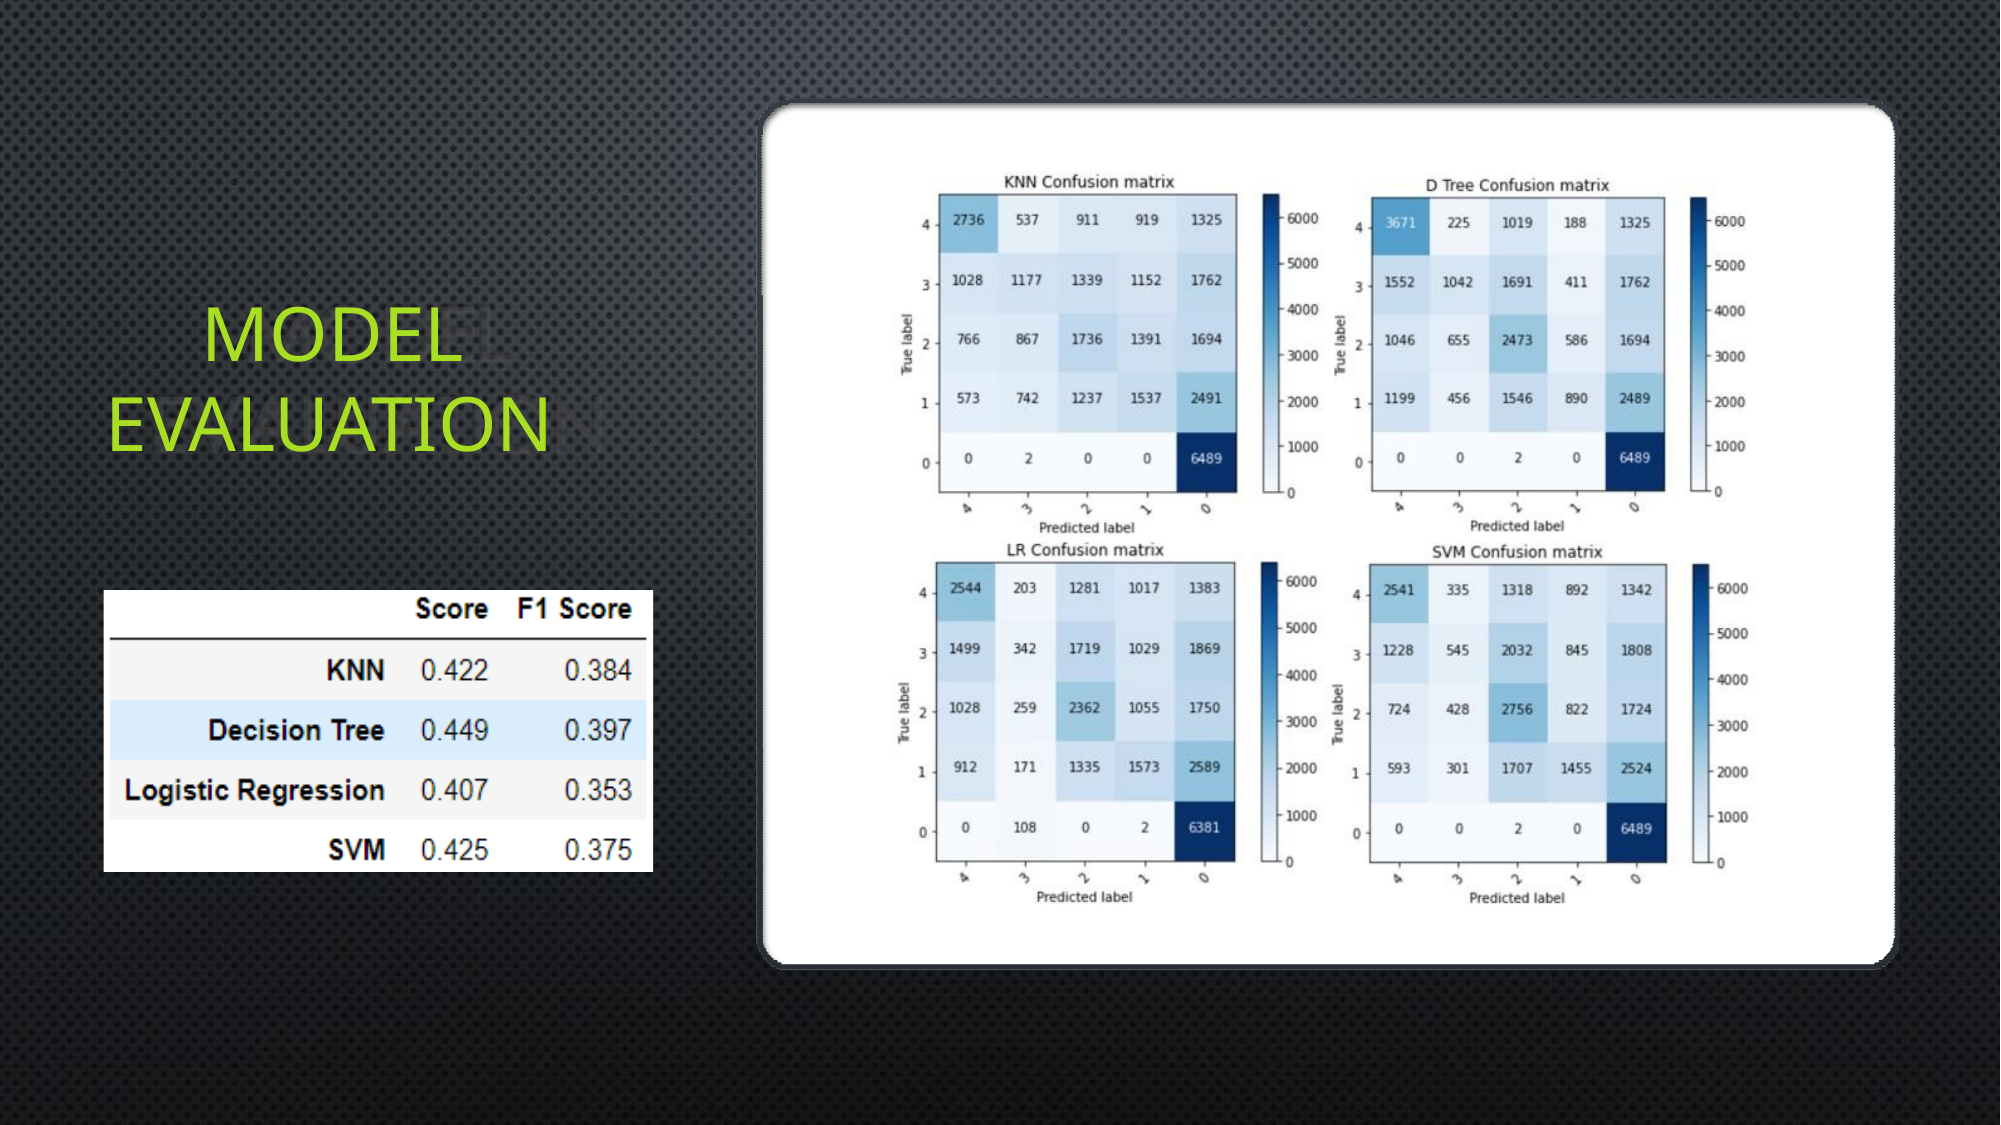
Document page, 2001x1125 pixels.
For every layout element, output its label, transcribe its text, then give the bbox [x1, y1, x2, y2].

picture [0, 0, 2000, 1125]
title MODEL EVALUATION [103, 284, 609, 475]
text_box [756, 98, 1900, 970]
text_box [103, 590, 654, 872]
